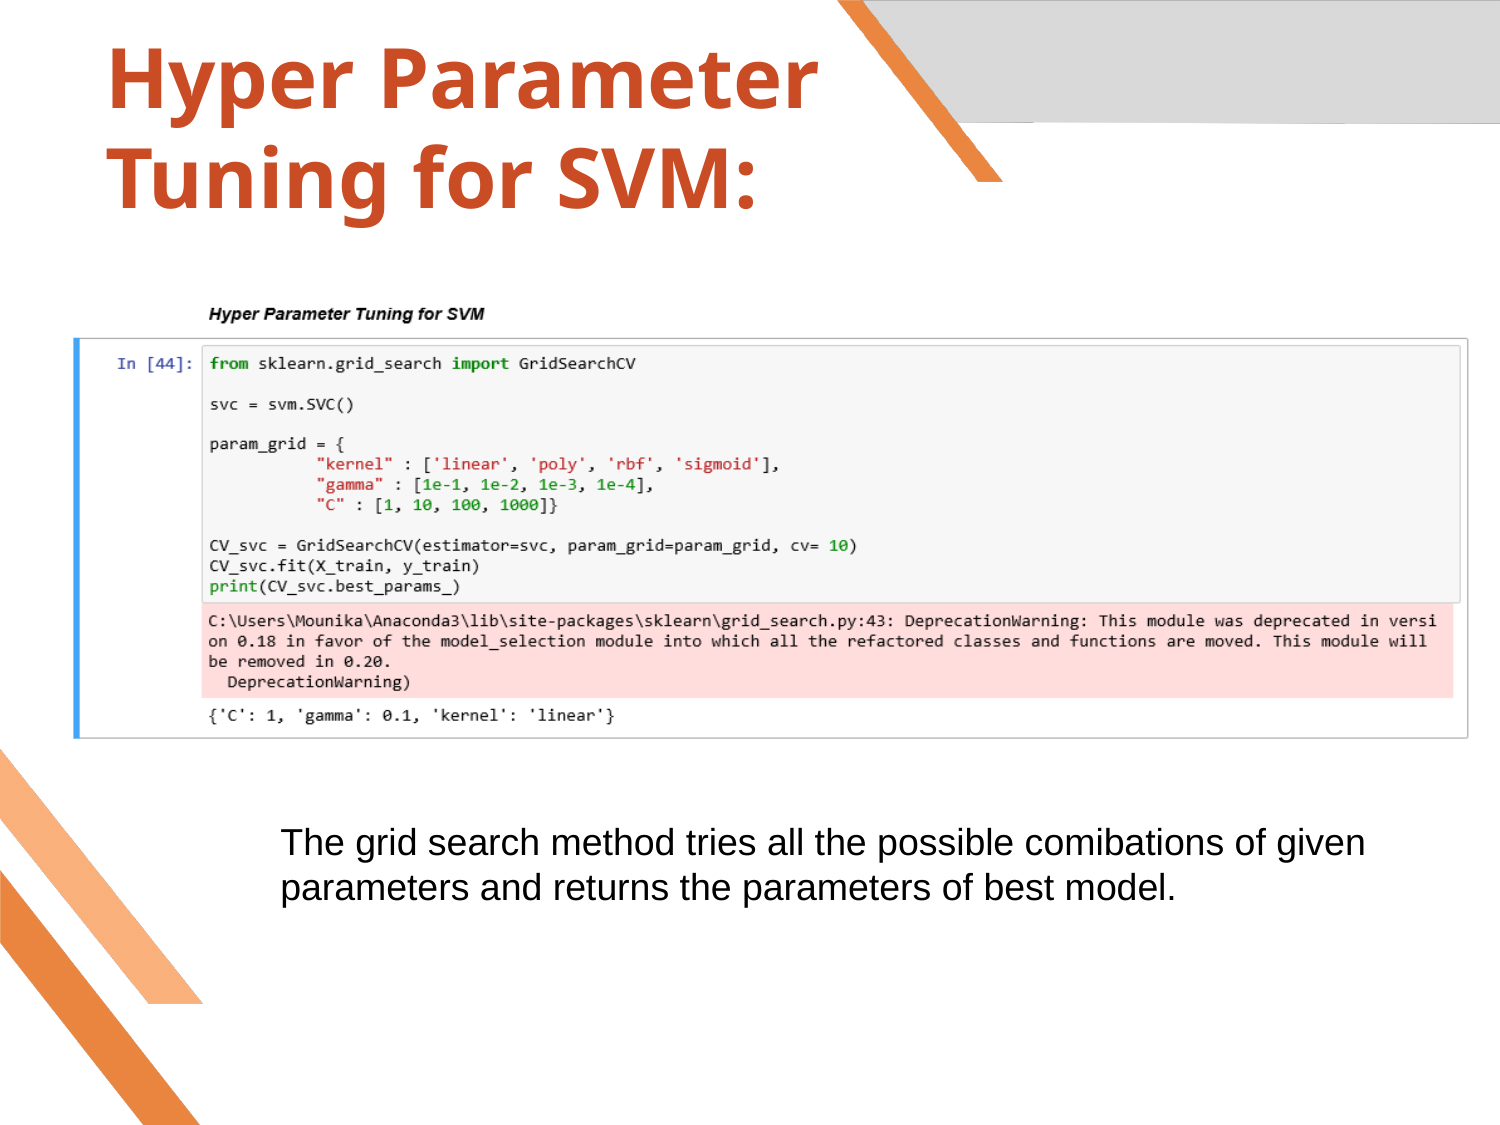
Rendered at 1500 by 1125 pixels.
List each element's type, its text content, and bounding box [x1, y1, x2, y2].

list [71, 302, 1471, 740]
picture [0, 745, 203, 1125]
title Hyper Parameter Tuning for SVM: [75, 59, 875, 191]
picture [837, 0, 1500, 182]
text_box The grid search method tries all the possible comibations of given parameters and returns the parameters of best model. [265, 810, 1412, 916]
